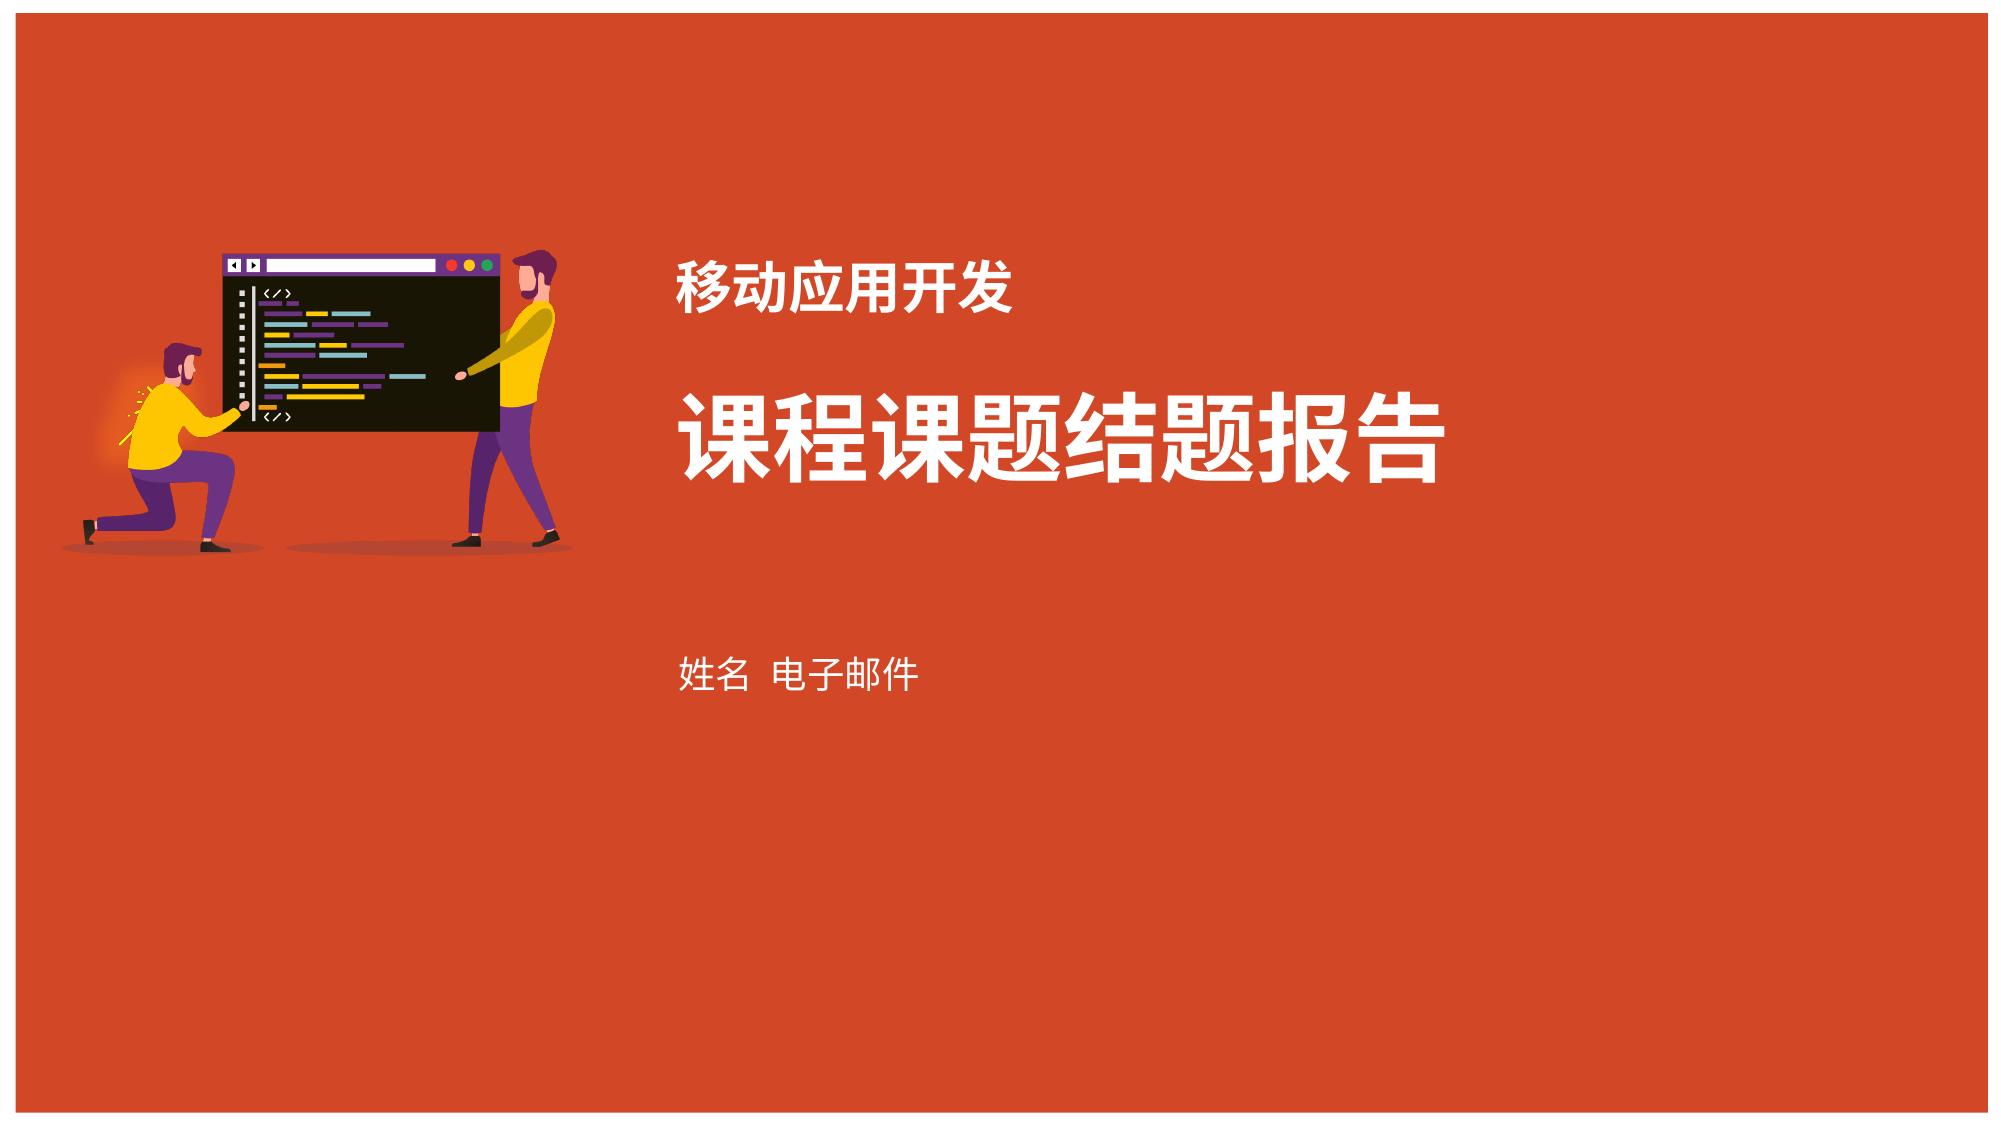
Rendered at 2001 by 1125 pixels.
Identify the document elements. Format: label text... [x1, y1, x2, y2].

title 移动应用开发 课程课题结题报告 [660, 209, 1760, 504]
picture [55, 242, 579, 563]
text_box 姓名 电子邮件 [663, 643, 936, 704]
